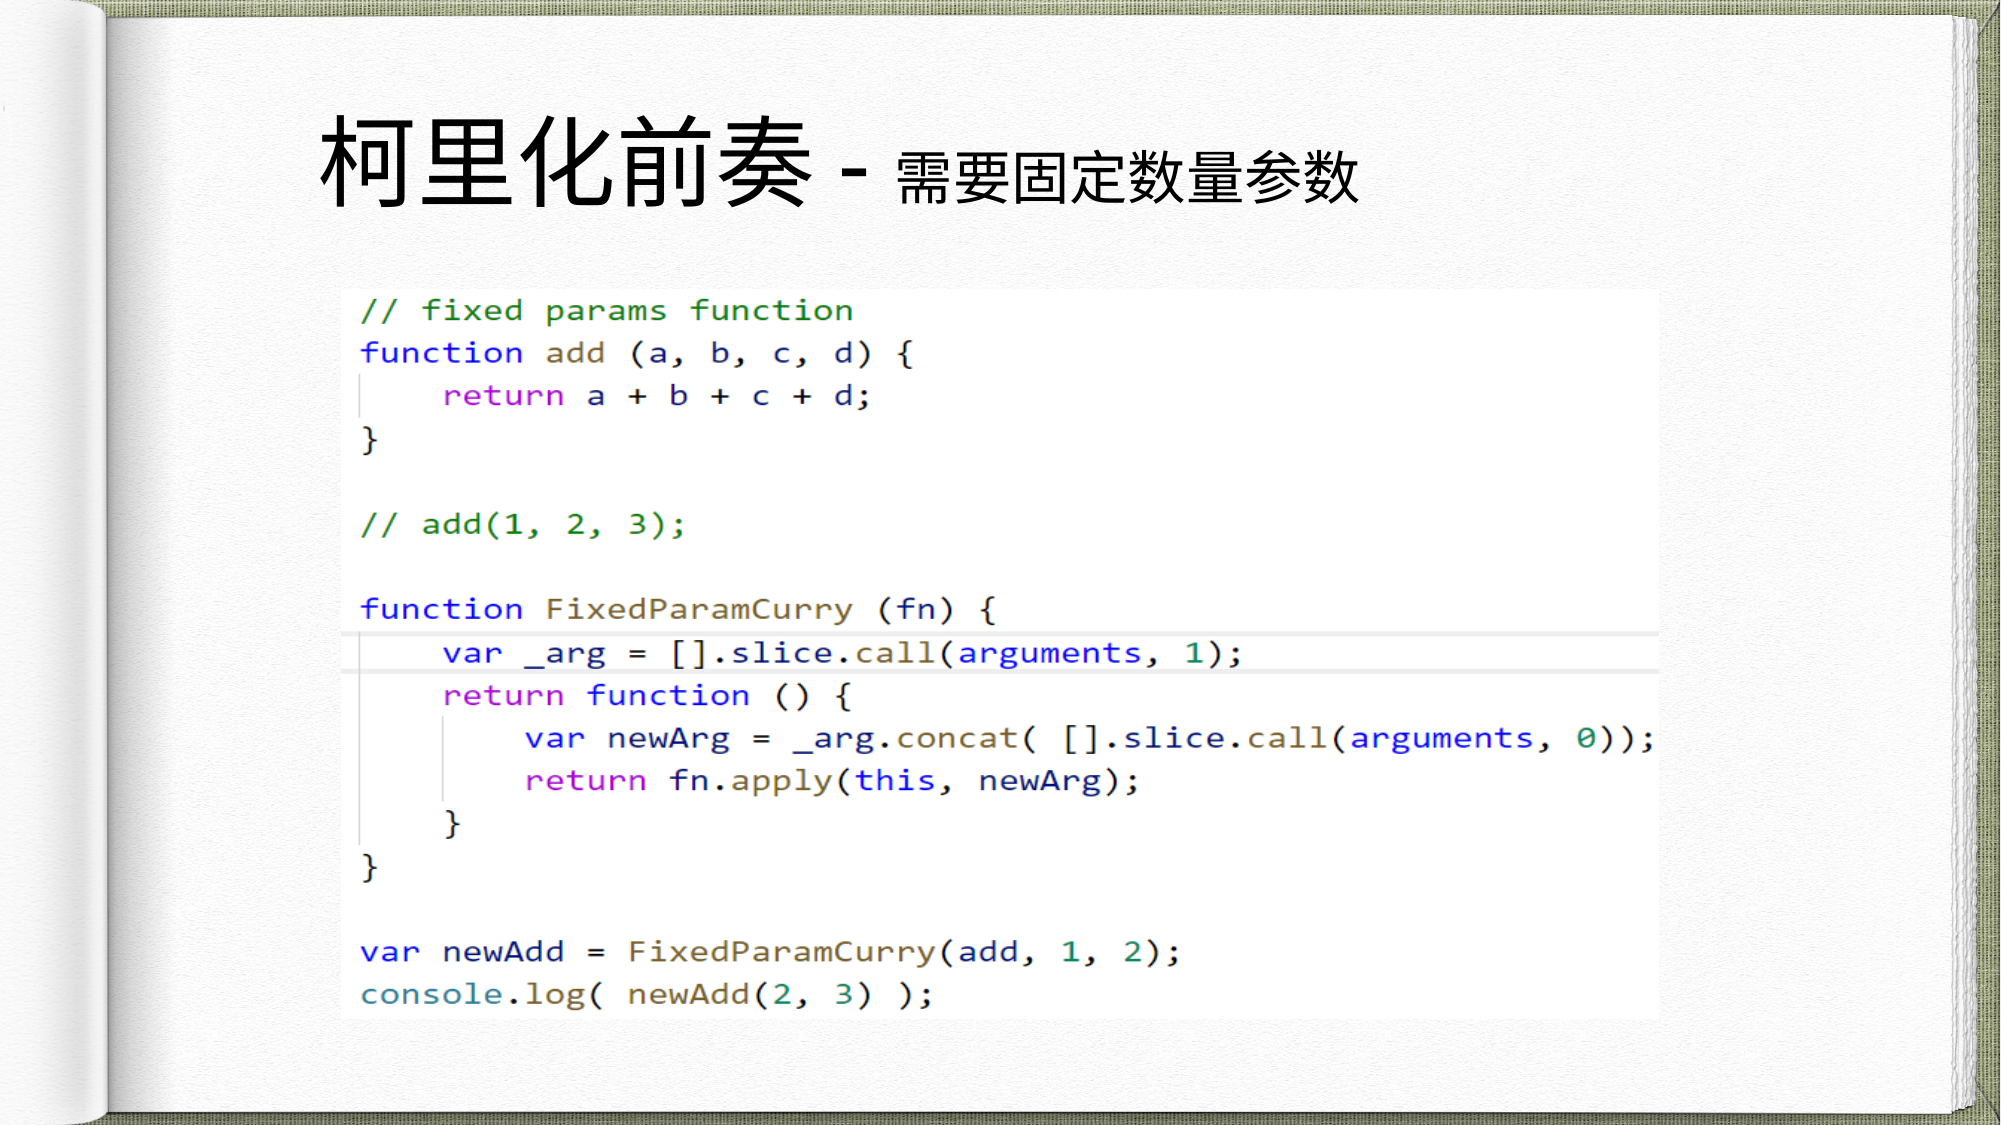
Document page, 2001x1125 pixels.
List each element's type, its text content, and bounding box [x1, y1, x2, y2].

title 柯里化前奏-需要固定数量参数 [302, 17, 1803, 317]
picture [0, 0, 2001, 1125]
